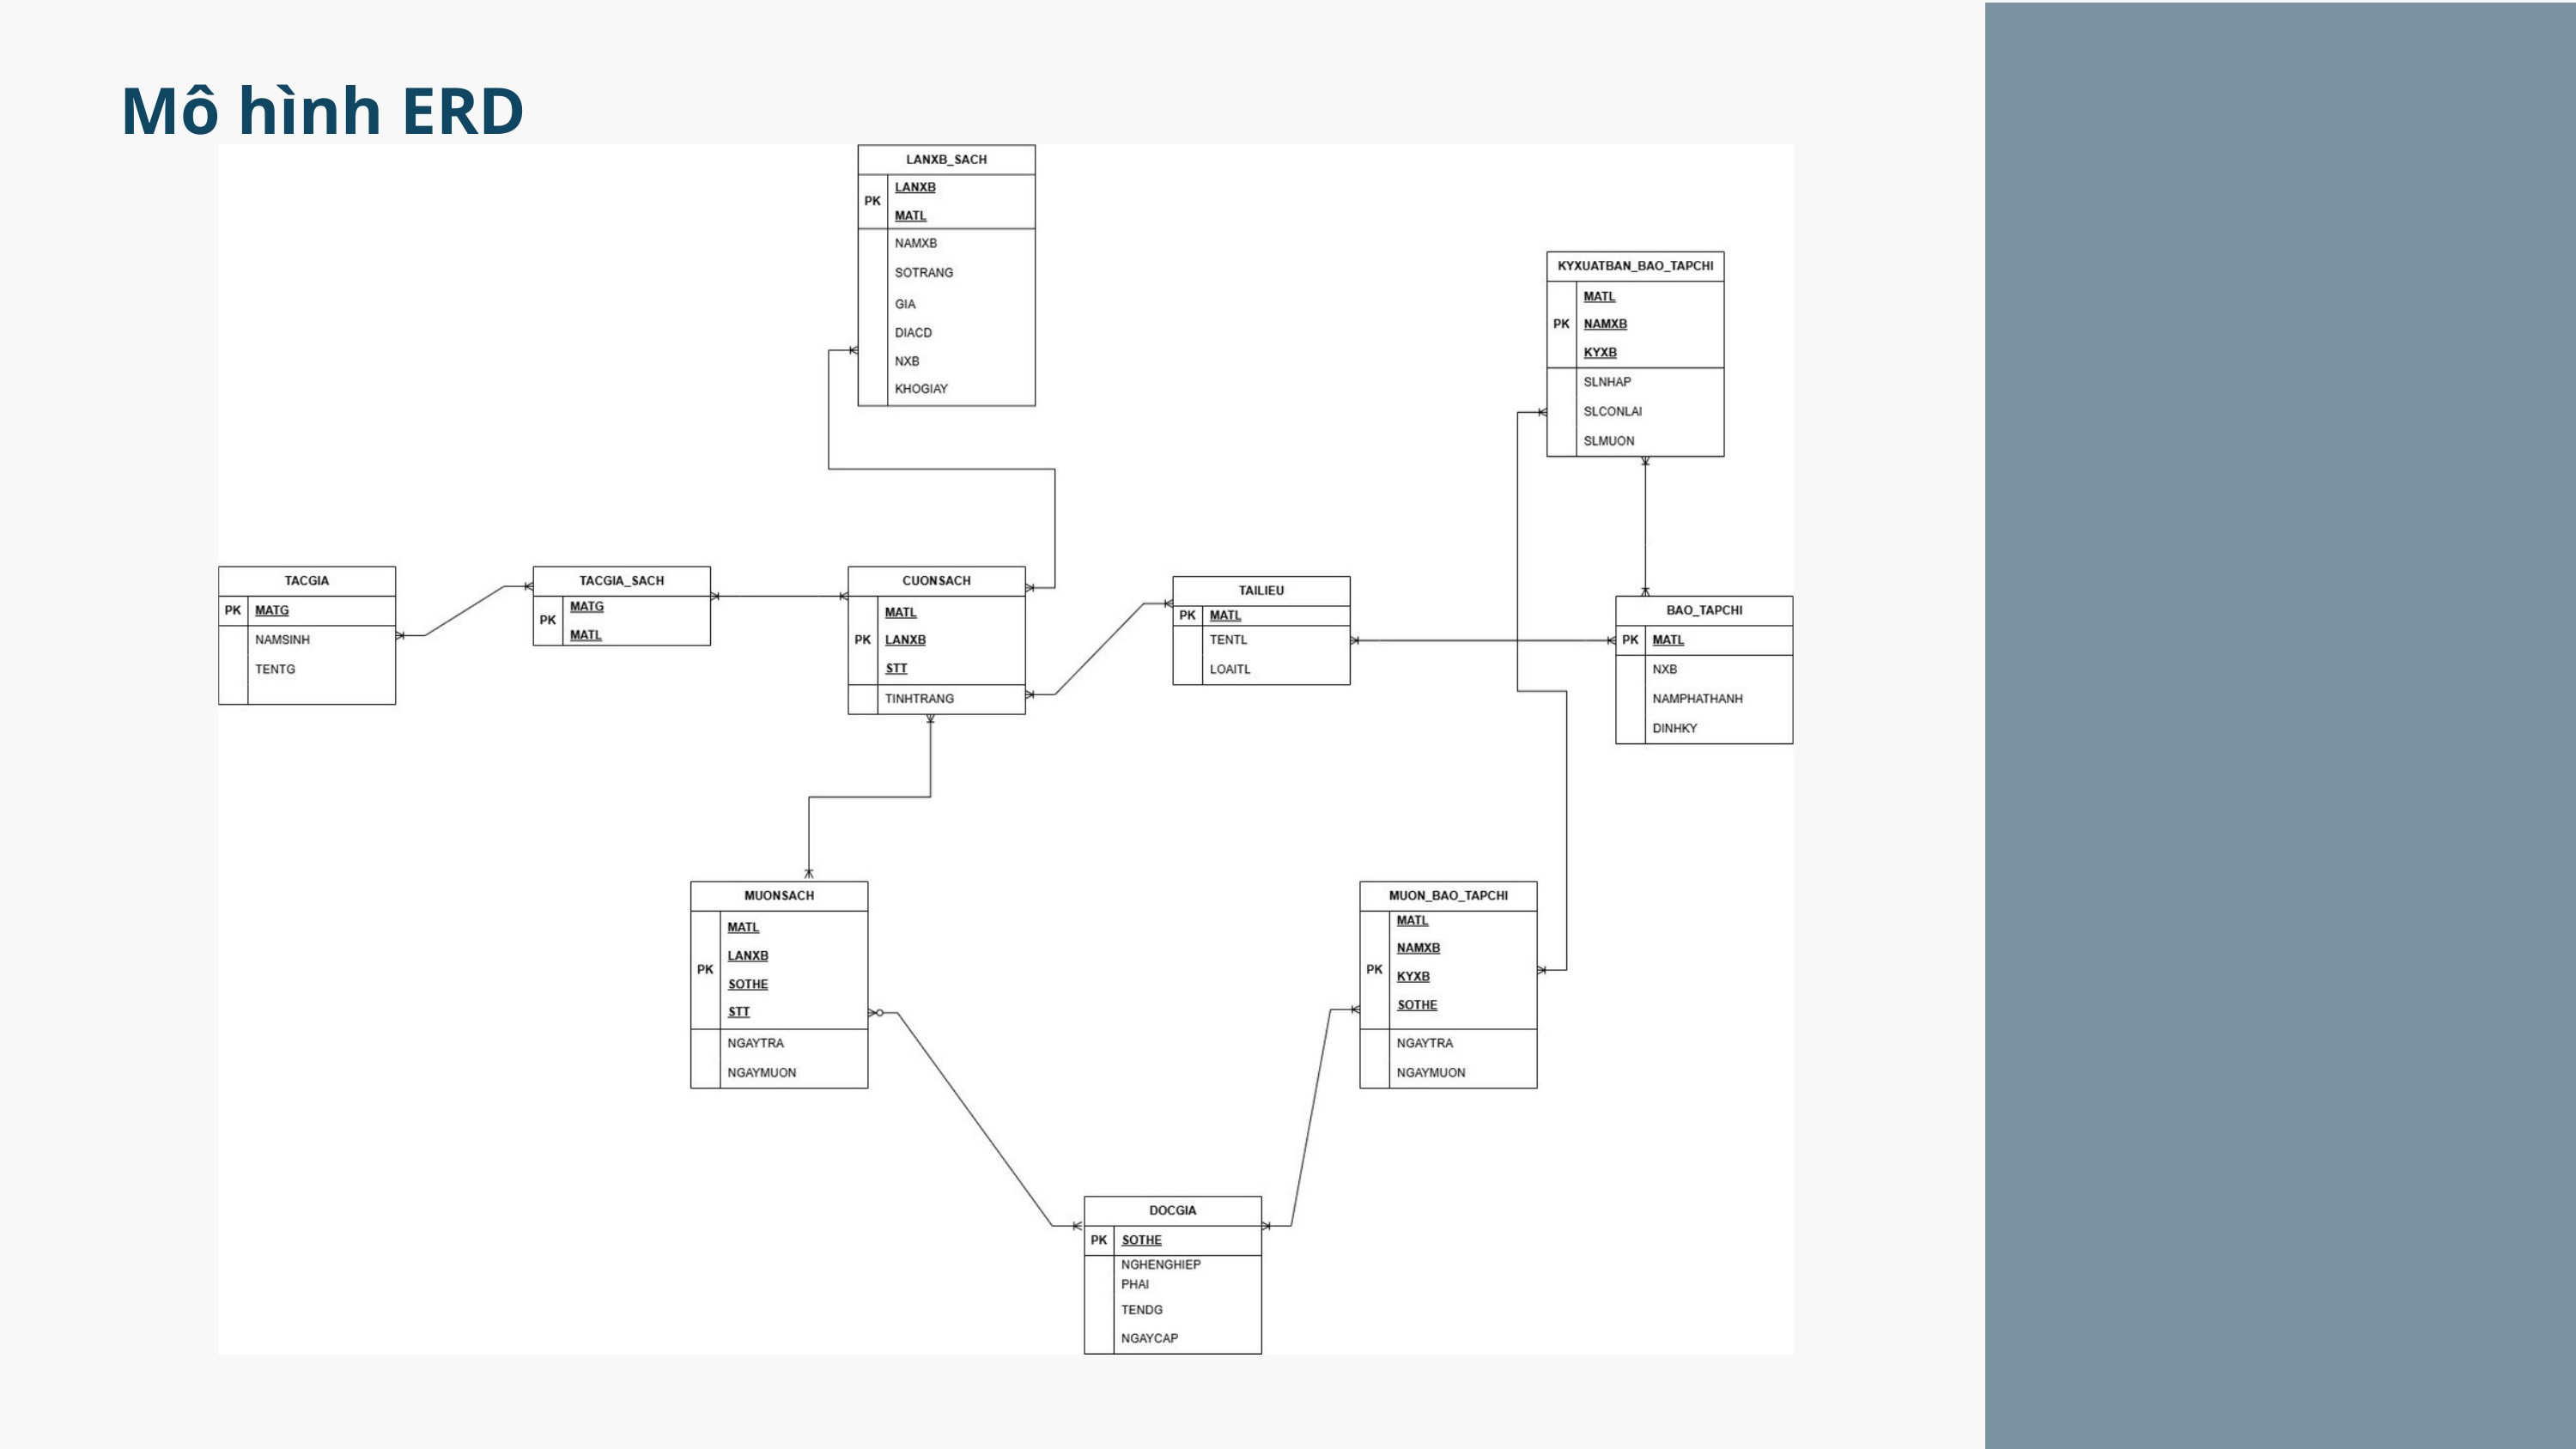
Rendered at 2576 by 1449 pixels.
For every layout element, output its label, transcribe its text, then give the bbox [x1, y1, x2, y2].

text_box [1984, 2, 2576, 1449]
text_box [218, 144, 1794, 1355]
text_box Mô hình ERD [119, 57, 1097, 148]
